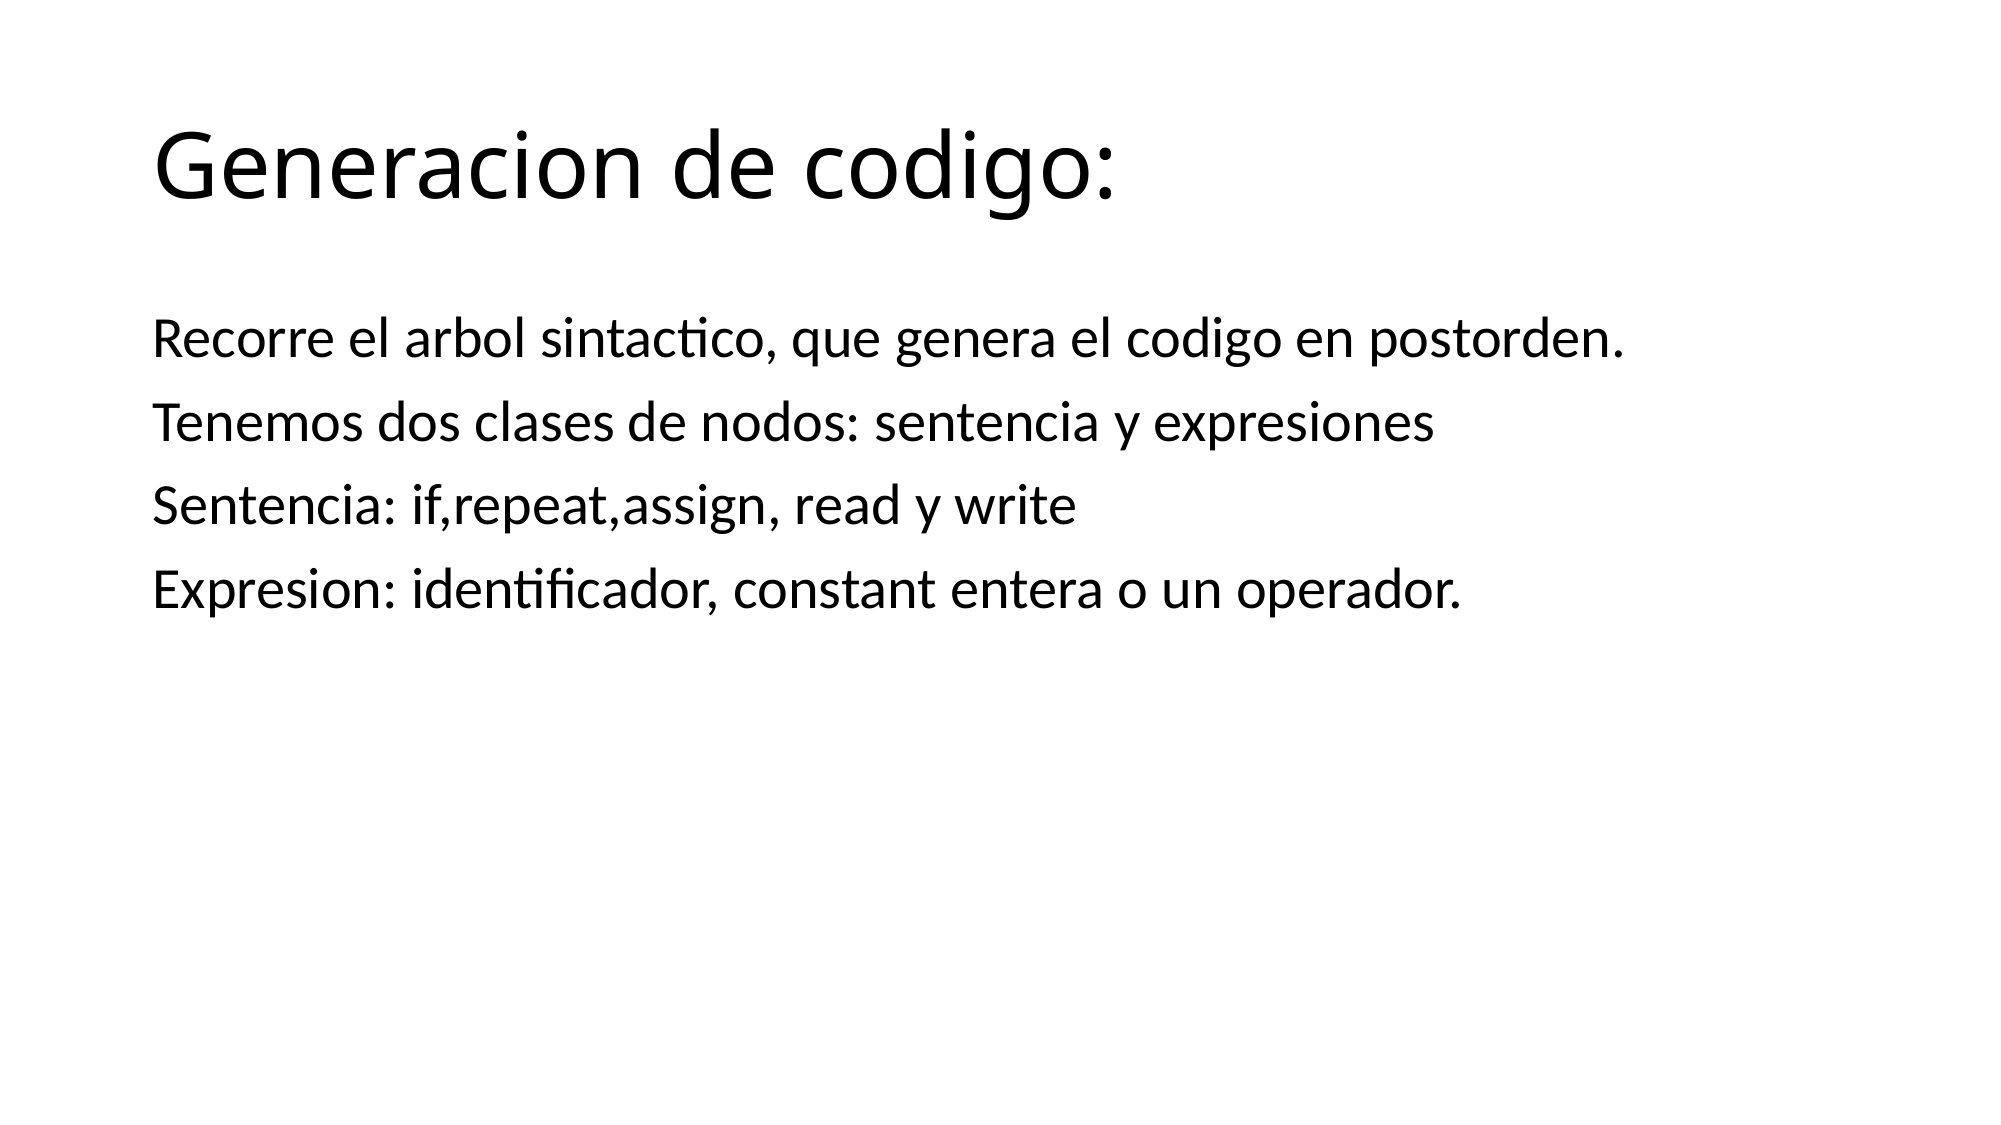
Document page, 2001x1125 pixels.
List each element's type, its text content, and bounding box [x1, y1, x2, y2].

list Recorre el arbol sintactico, que genera el codigo en postorden. Tenemos dos clases de nodos: sentencia y expresiones Sentencia: if,repeat,assign, read y write Expresion: identificador, constant entera o un operador. [137, 299, 1863, 1014]
title Generacion de codigo: [137, 59, 1863, 278]
